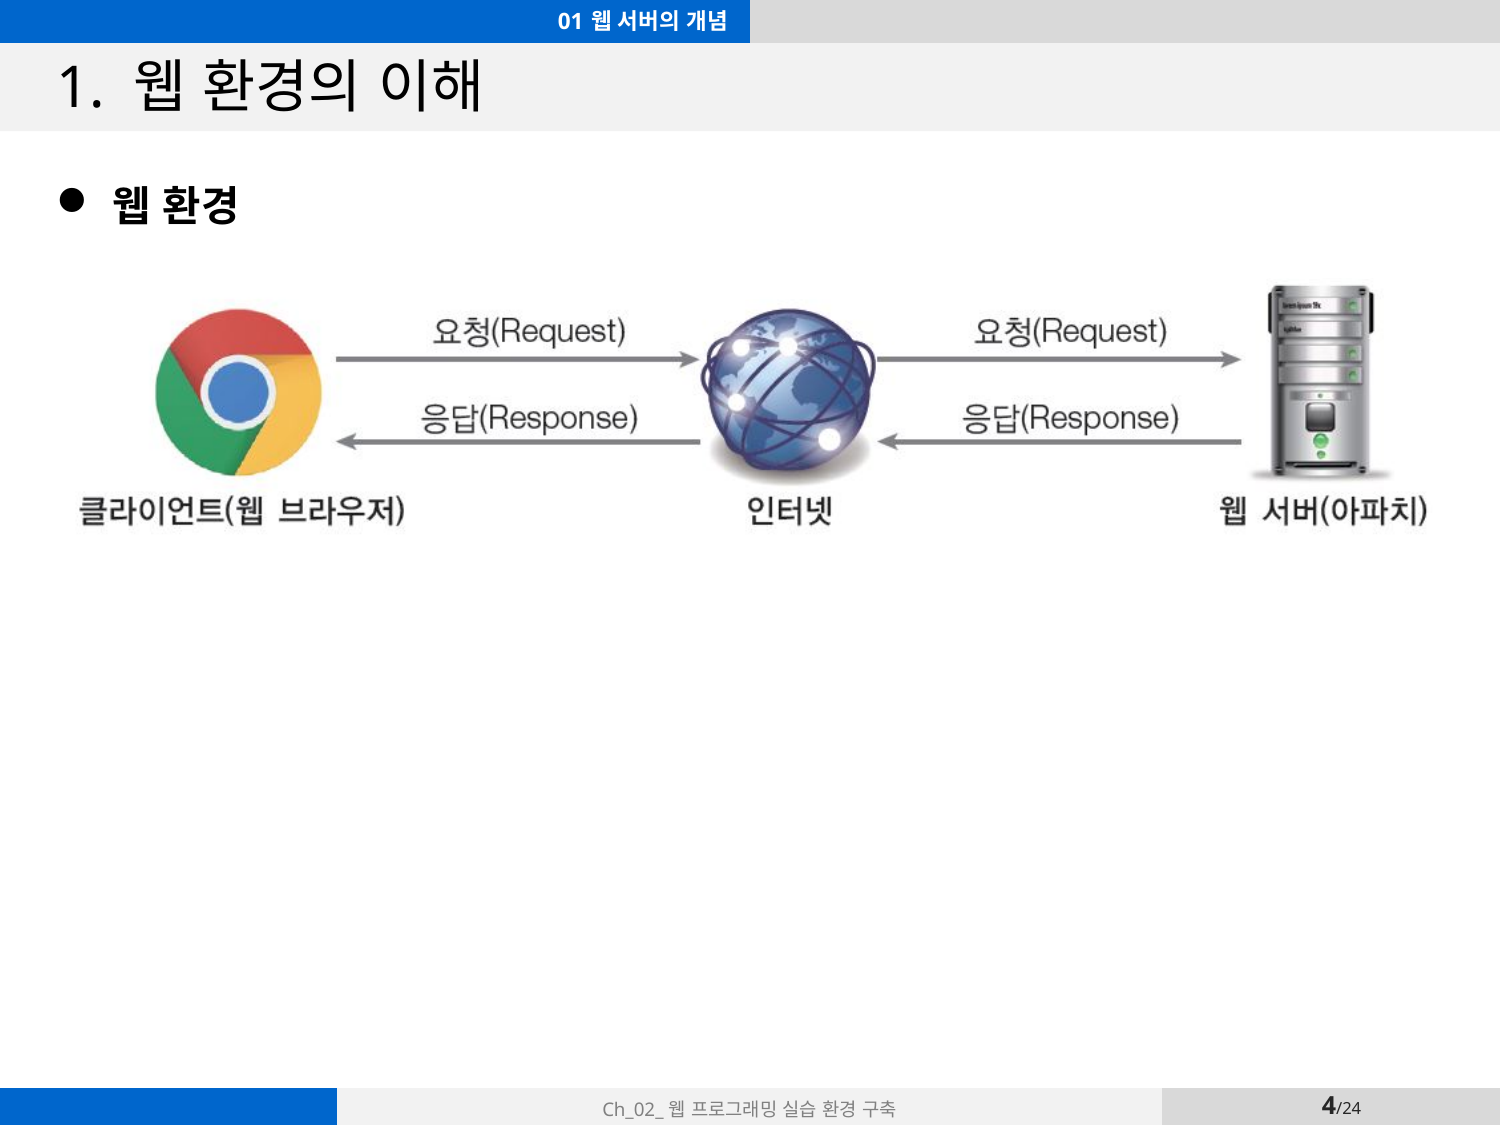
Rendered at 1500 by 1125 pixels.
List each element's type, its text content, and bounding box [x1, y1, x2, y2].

title 1. 웹 환경의 이해 [41, 42, 1459, 128]
picture [65, 278, 1433, 551]
text_box 01 웹 서버의 개념 [0, 0, 743, 43]
list 웹 환경 [41, 172, 1426, 256]
